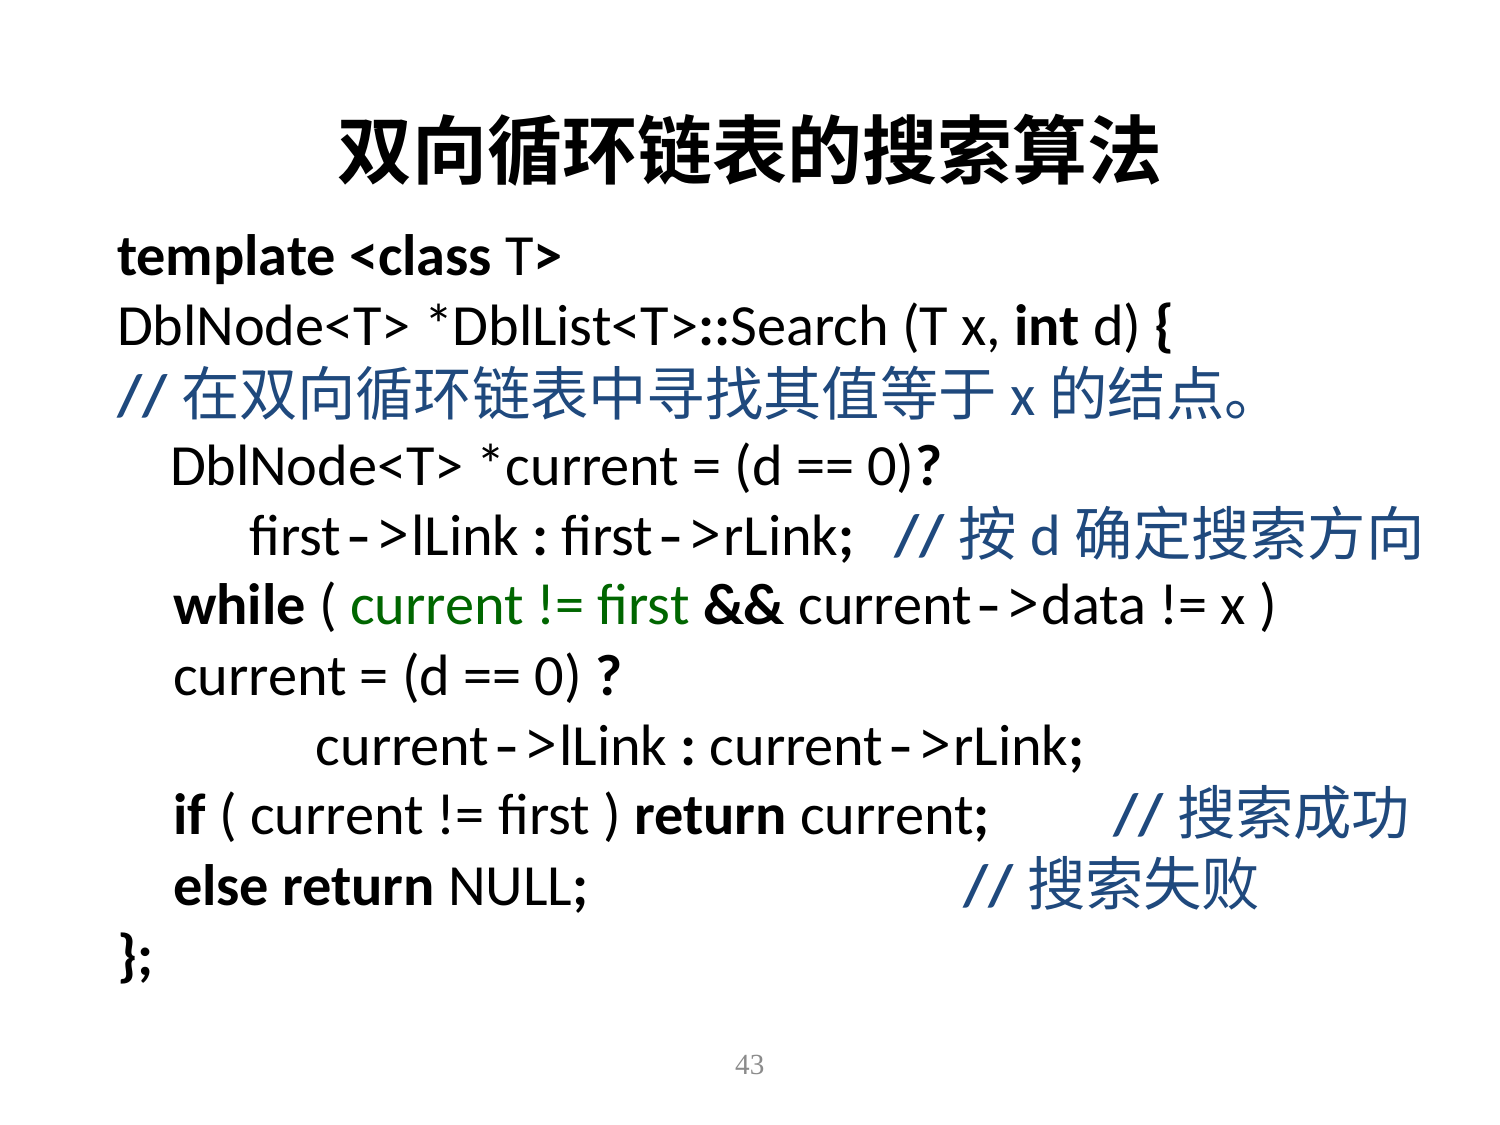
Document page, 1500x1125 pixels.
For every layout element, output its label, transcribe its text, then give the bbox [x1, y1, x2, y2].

title 双向循环链表的搜索算法 [75, 66, 1425, 230]
slide_number 43 [512, 1025, 988, 1100]
list template <class T> DblNode<T> *DblList<T>::Search (T x, int d) { //在双向循环链表中寻找其值等于x的结点。 DblNode<T> *current = (d == 0)? first->lLink : first->rLink; //按d确定搜索方向 while ( current != first && current->data != x ) current = (d == 0) ? current->lLink : current->rLink; if ( current != first ) return current; //搜索成功 else return NULL; //搜索失败 }; [102, 209, 1453, 1055]
